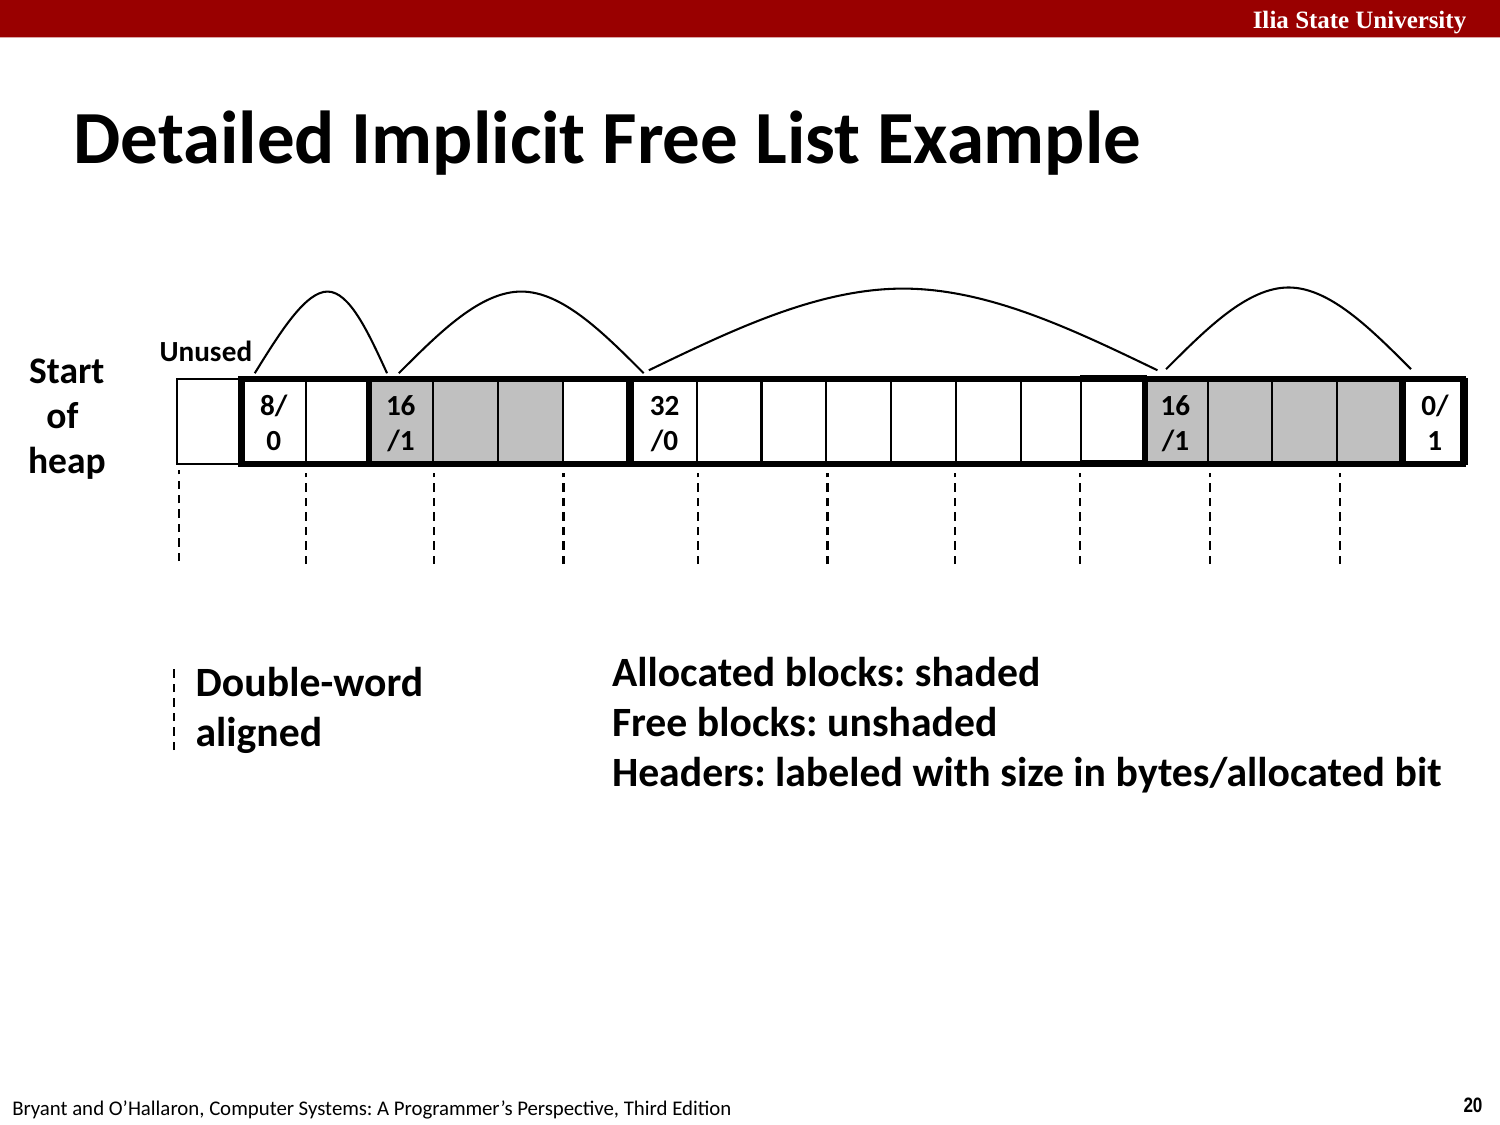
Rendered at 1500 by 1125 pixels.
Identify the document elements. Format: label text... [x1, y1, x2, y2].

text_box Unused [137, 324, 275, 375]
text_box Start of heap [12, 338, 122, 489]
text_box [630, 378, 1146, 464]
text_box Double-word aligned [180, 646, 487, 762]
text_box Allocated blocks: shaded Free blocks: unshaded Headers: labeled with size in bytes/allocated bit [597, 637, 1466, 803]
text_box [241, 378, 368, 464]
text_box [648, 288, 1158, 371]
text_box [1402, 378, 1463, 464]
text_box [1166, 287, 1412, 370]
text_box [176, 379, 241, 464]
text_box [275, 291, 388, 374]
text_box 0/1 [1463, 379, 1468, 464]
text_box [368, 378, 630, 464]
title Detailed Implicit Free List Example [58, 71, 1304, 197]
text_box [1146, 378, 1402, 464]
text_box [398, 291, 644, 374]
